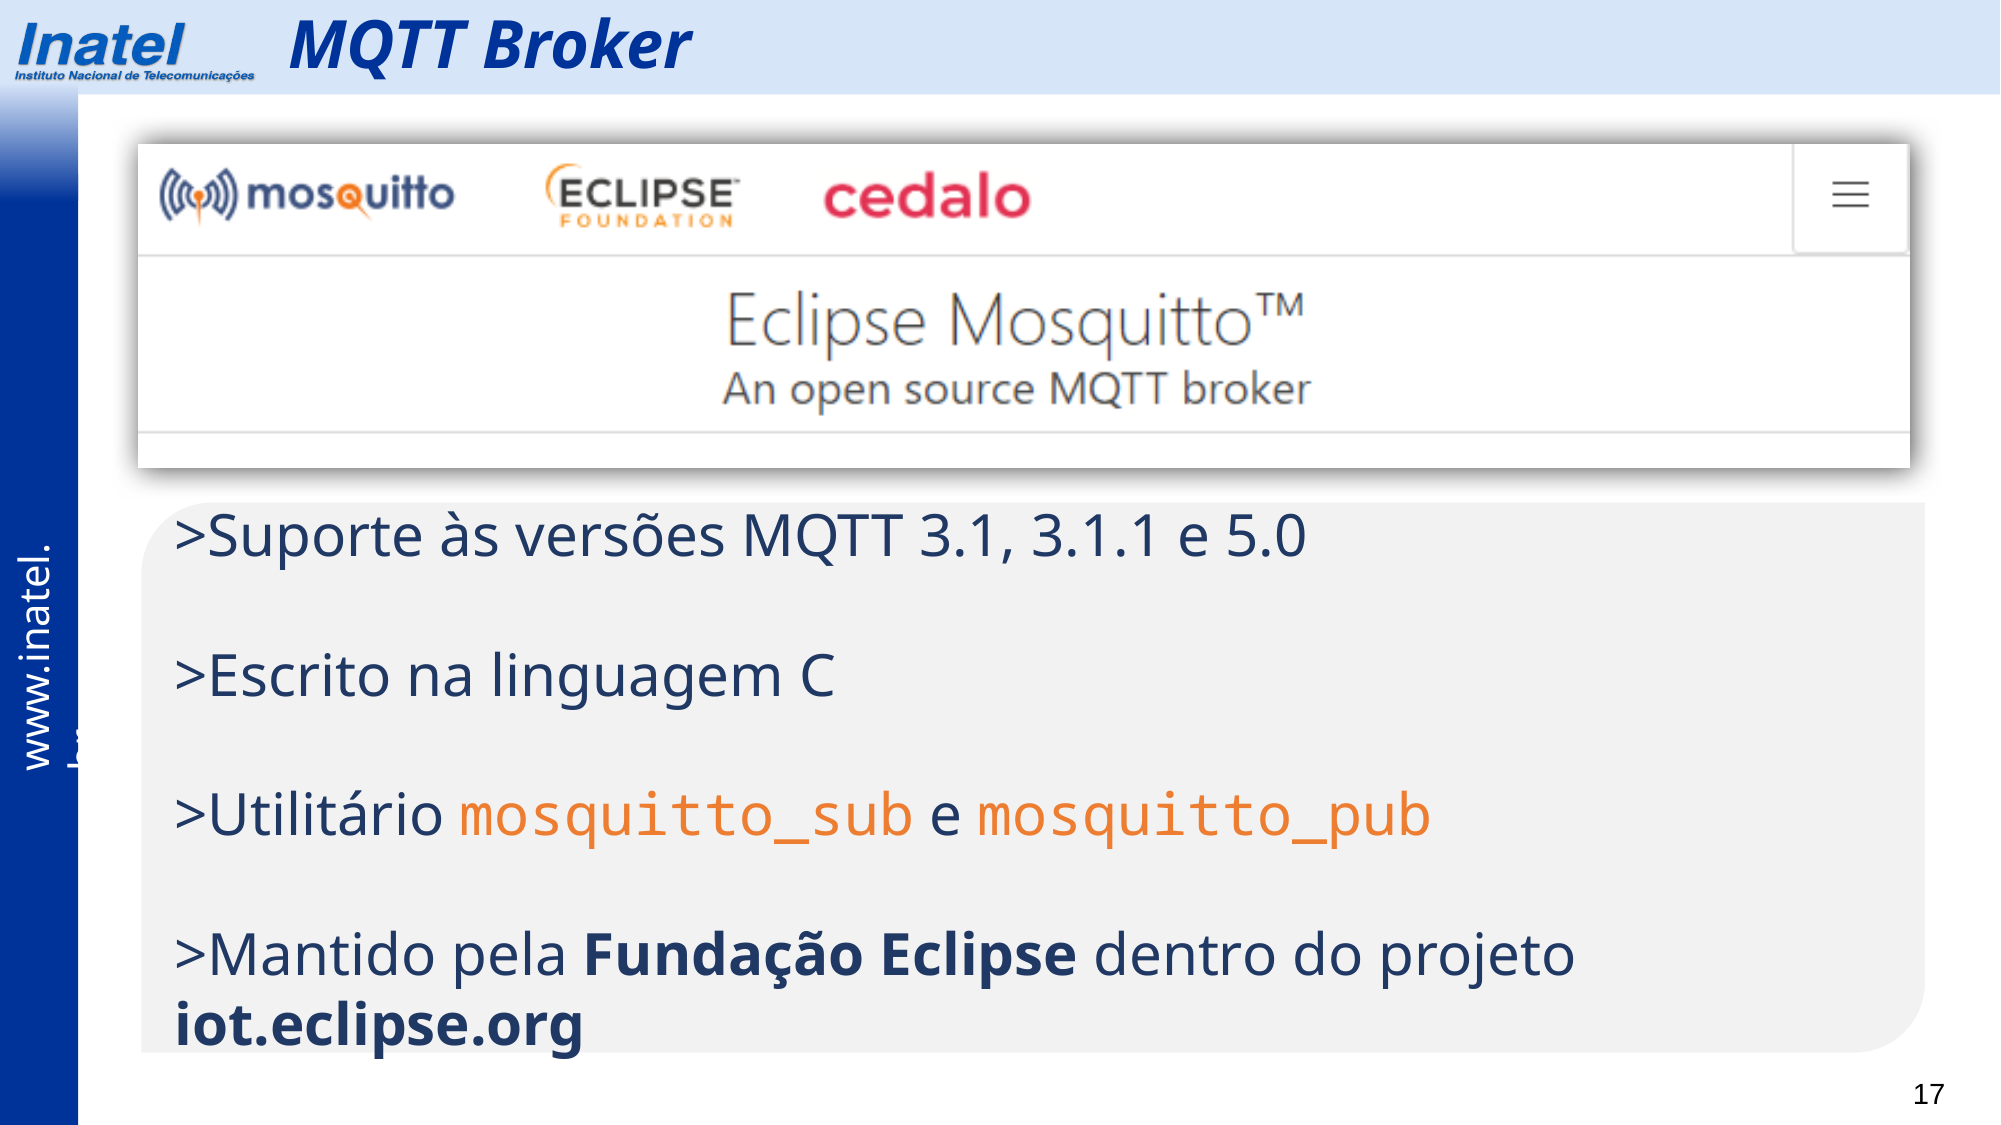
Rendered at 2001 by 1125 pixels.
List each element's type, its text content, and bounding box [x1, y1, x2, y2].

text_box MQTT Broker [272, 0, 2000, 96]
text_box >Suporte às versões MQTT 3.1, 3.1.1 e 5.0 >Escrito na linguagem C >Utilitário mosquitto_sub e mosquitto_pub >Mantido pela Fundação Eclipse dentro do projeto iot.eclipse.org [137, 498, 1930, 1057]
picture [138, 144, 1910, 468]
picture [12, 20, 258, 85]
